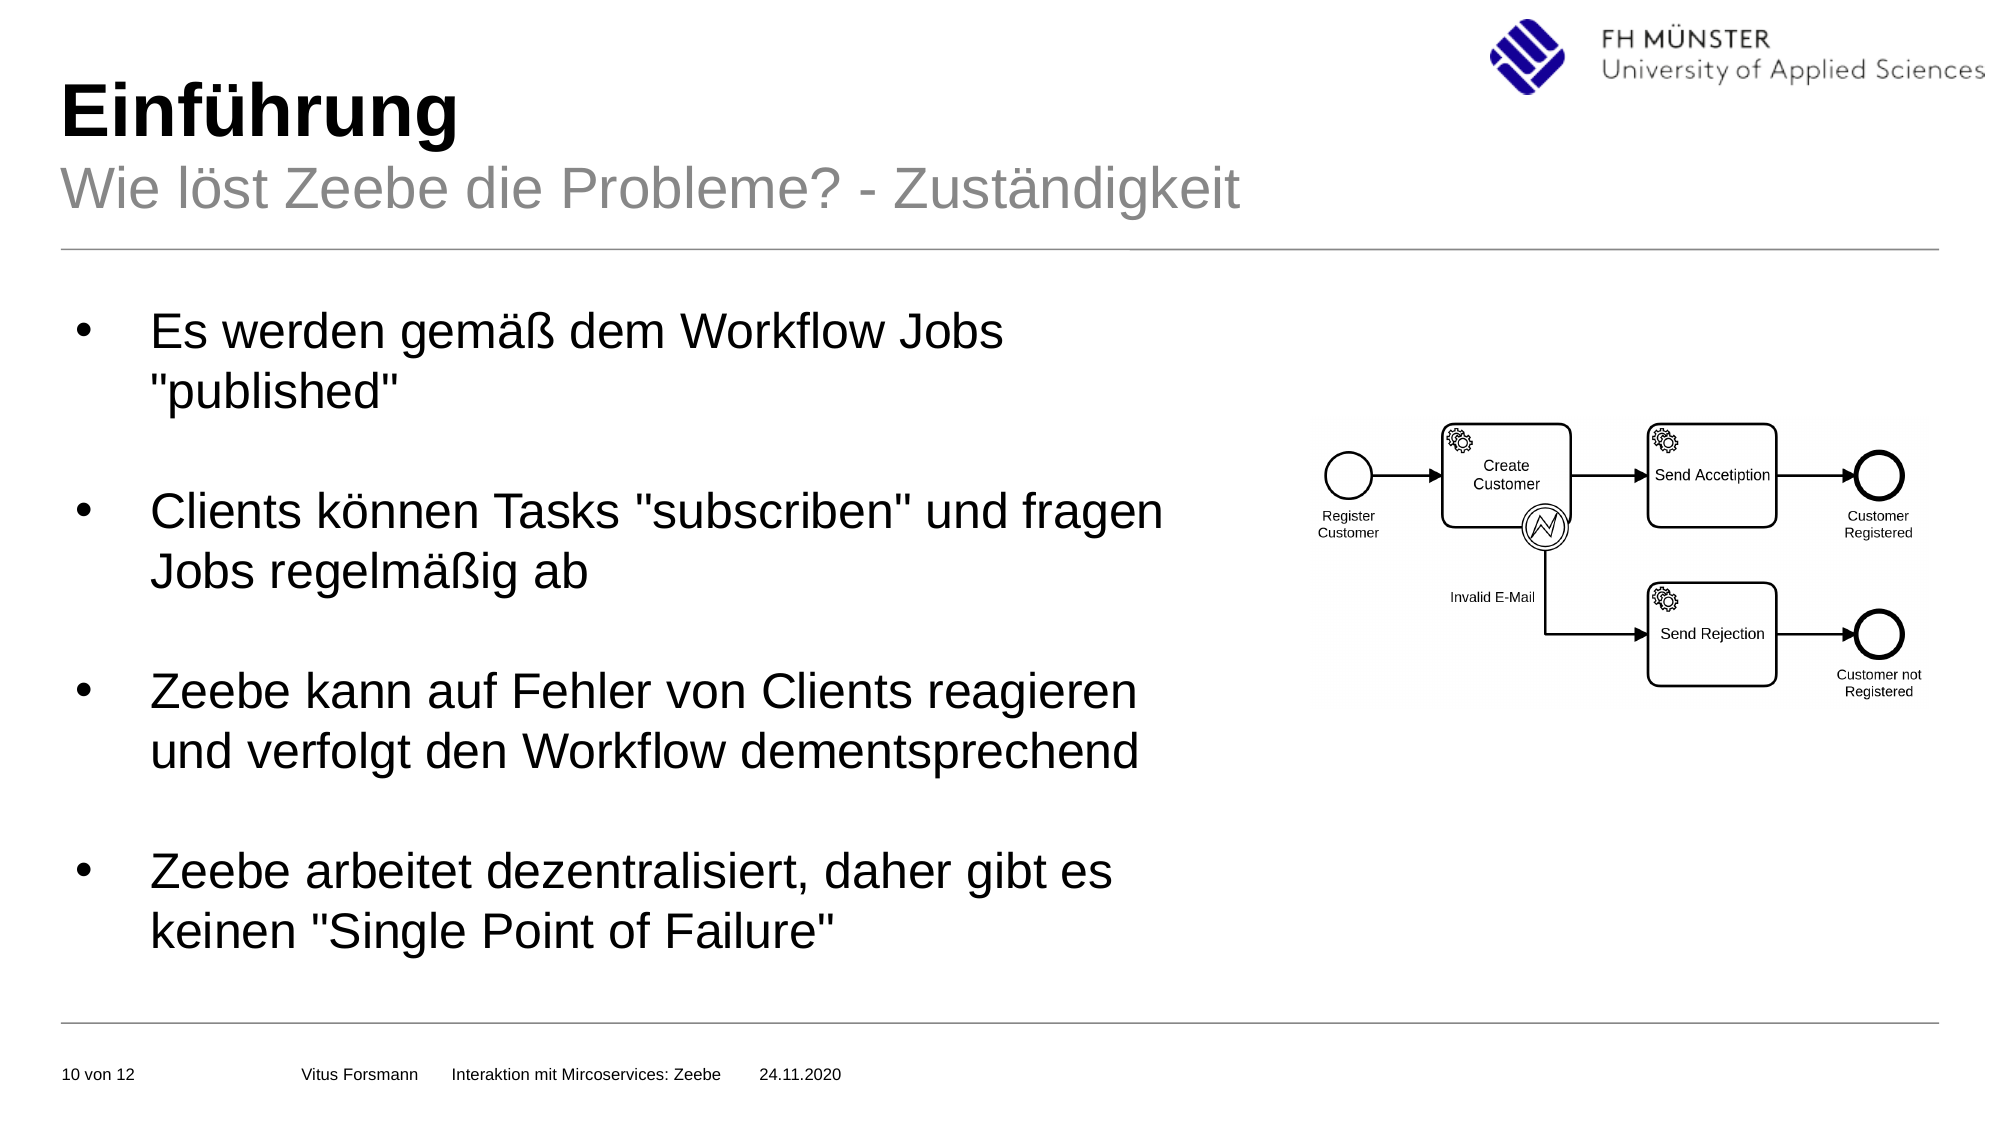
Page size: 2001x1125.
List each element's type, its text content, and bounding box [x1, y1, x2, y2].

text_box Wie löst Zeebe die Probleme? - Zuständigkeit [60, 143, 1626, 226]
text_box Einführung [60, 61, 1509, 143]
text_box Vitus Forsmann Interaktion mit Mircoservices: Zeebe 24.11.2020 [301, 1035, 1838, 1084]
text_box [60, 292, 1937, 993]
picture [1310, 416, 1929, 709]
picture [1490, 19, 1985, 95]
text_box Es werden gemäß dem Workflow Jobs "published" Clients können Tasks "subscriben" und fragen Jobs regelmäßig ab Zeebe kann auf Fehler von Clients reagieren und verfolgt den Workflow dementsprechend Zeebe arbeitet dezentralisiert, daher gibt es keinen "Single Point of Failure" [75, 276, 1235, 982]
